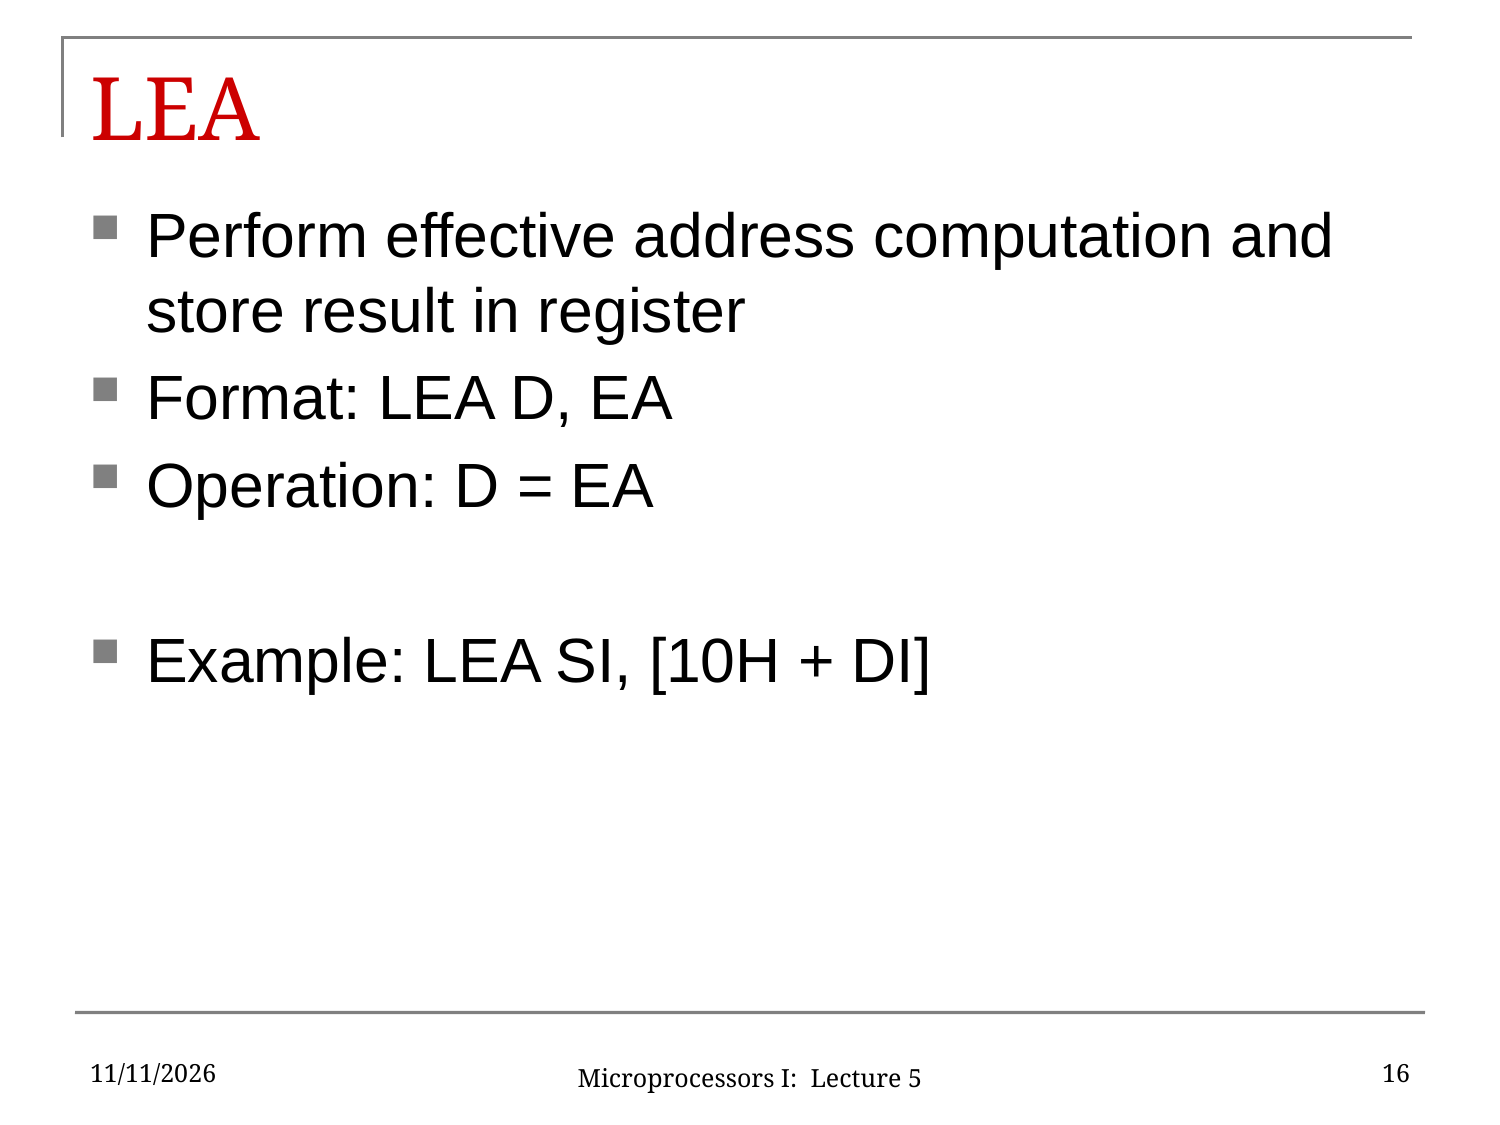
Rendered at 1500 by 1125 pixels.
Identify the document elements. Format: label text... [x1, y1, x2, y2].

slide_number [74, 1023, 426, 1100]
footer Microprocessors I: Lecture 5 [512, 1024, 988, 1101]
list Perform effective address computation and store result in register Format: LEA D, EA Operation: D = EA Example: LEA SI, [10H + DI] [75, 187, 1425, 1006]
slide_number 16 [1074, 1023, 1426, 1100]
title LEA [75, 45, 1425, 163]
